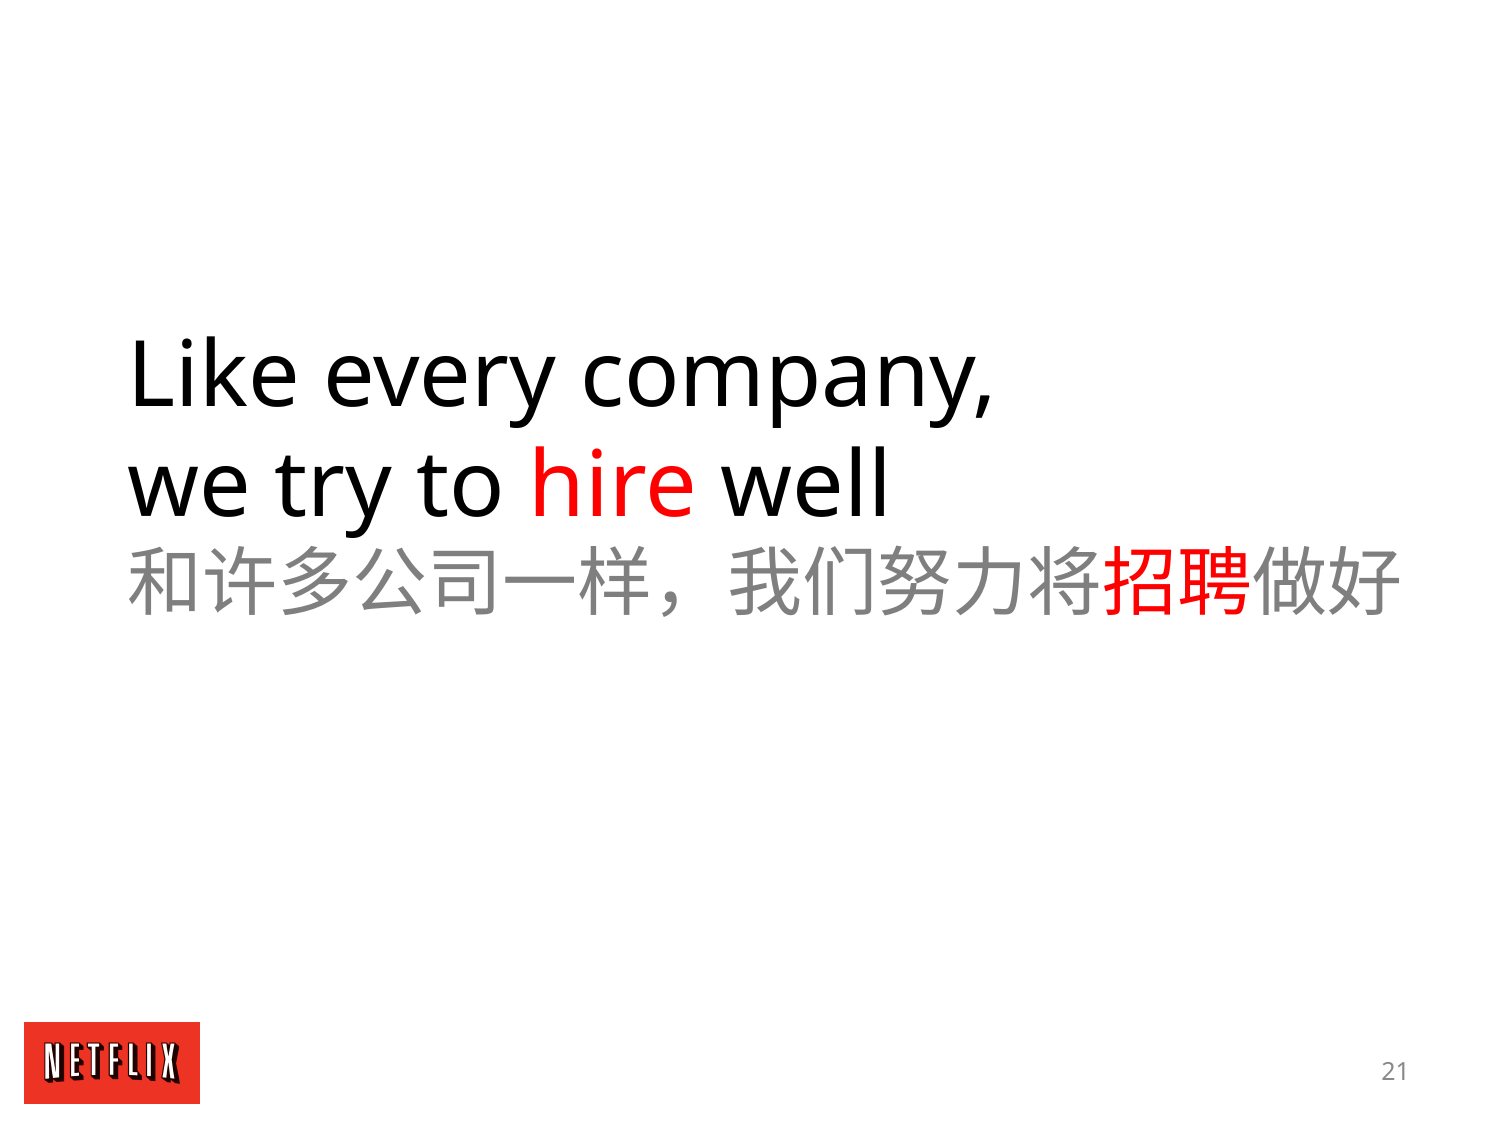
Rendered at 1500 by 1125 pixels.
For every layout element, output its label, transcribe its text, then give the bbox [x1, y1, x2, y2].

picture [24, 1022, 200, 1104]
title Like every company, we try to hire well 和许多公司一样，我们努力将招聘做好 [112, 349, 1469, 591]
slide_number 21 [1074, 1042, 1425, 1103]
